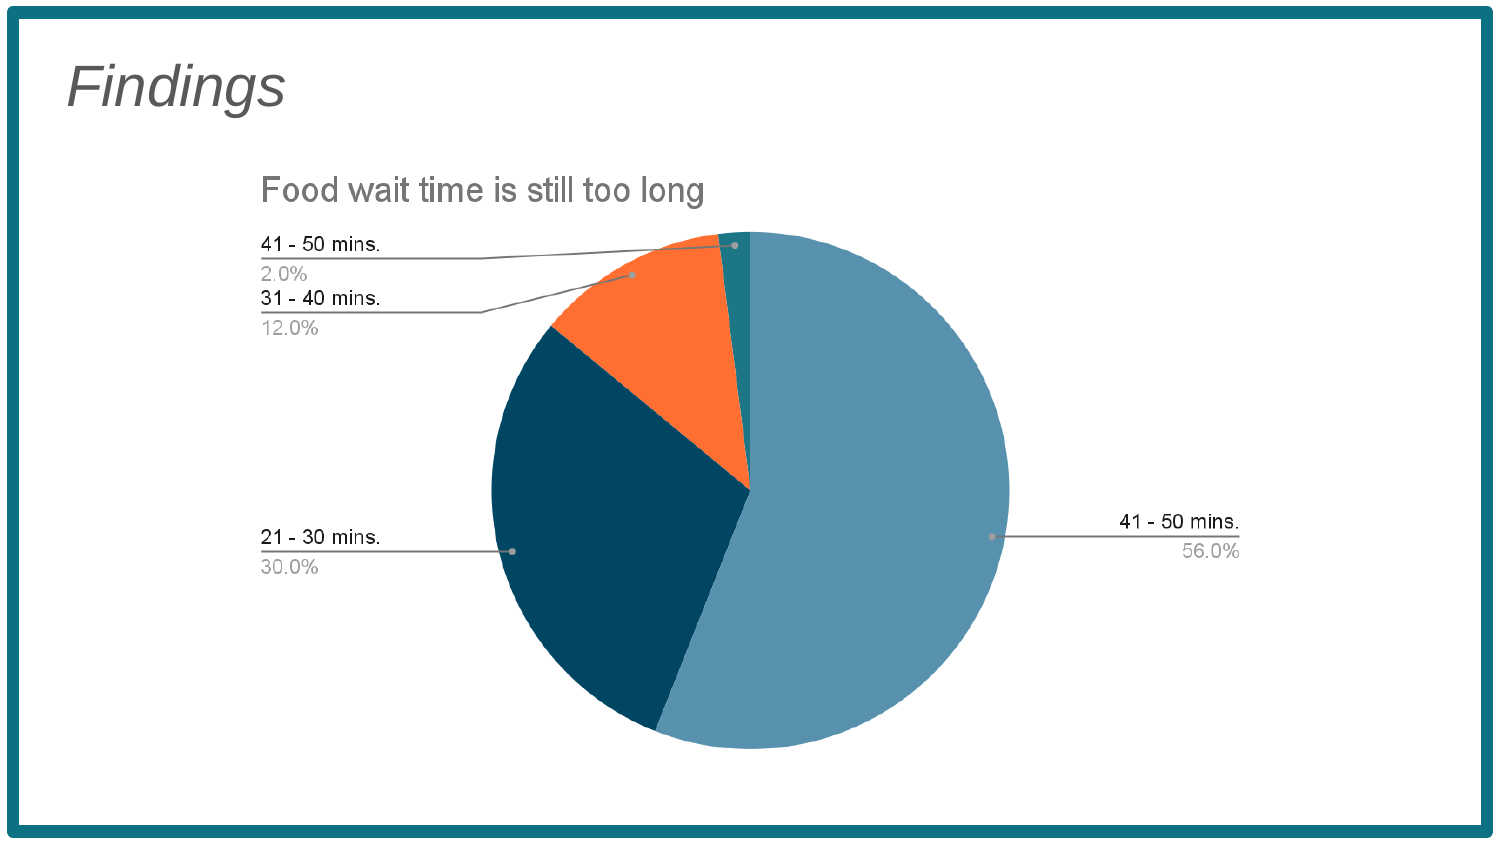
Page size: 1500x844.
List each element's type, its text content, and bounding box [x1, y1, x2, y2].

subtitle Findings [51, 33, 1449, 164]
text_box [12, 12, 1488, 832]
picture [228, 136, 1272, 782]
